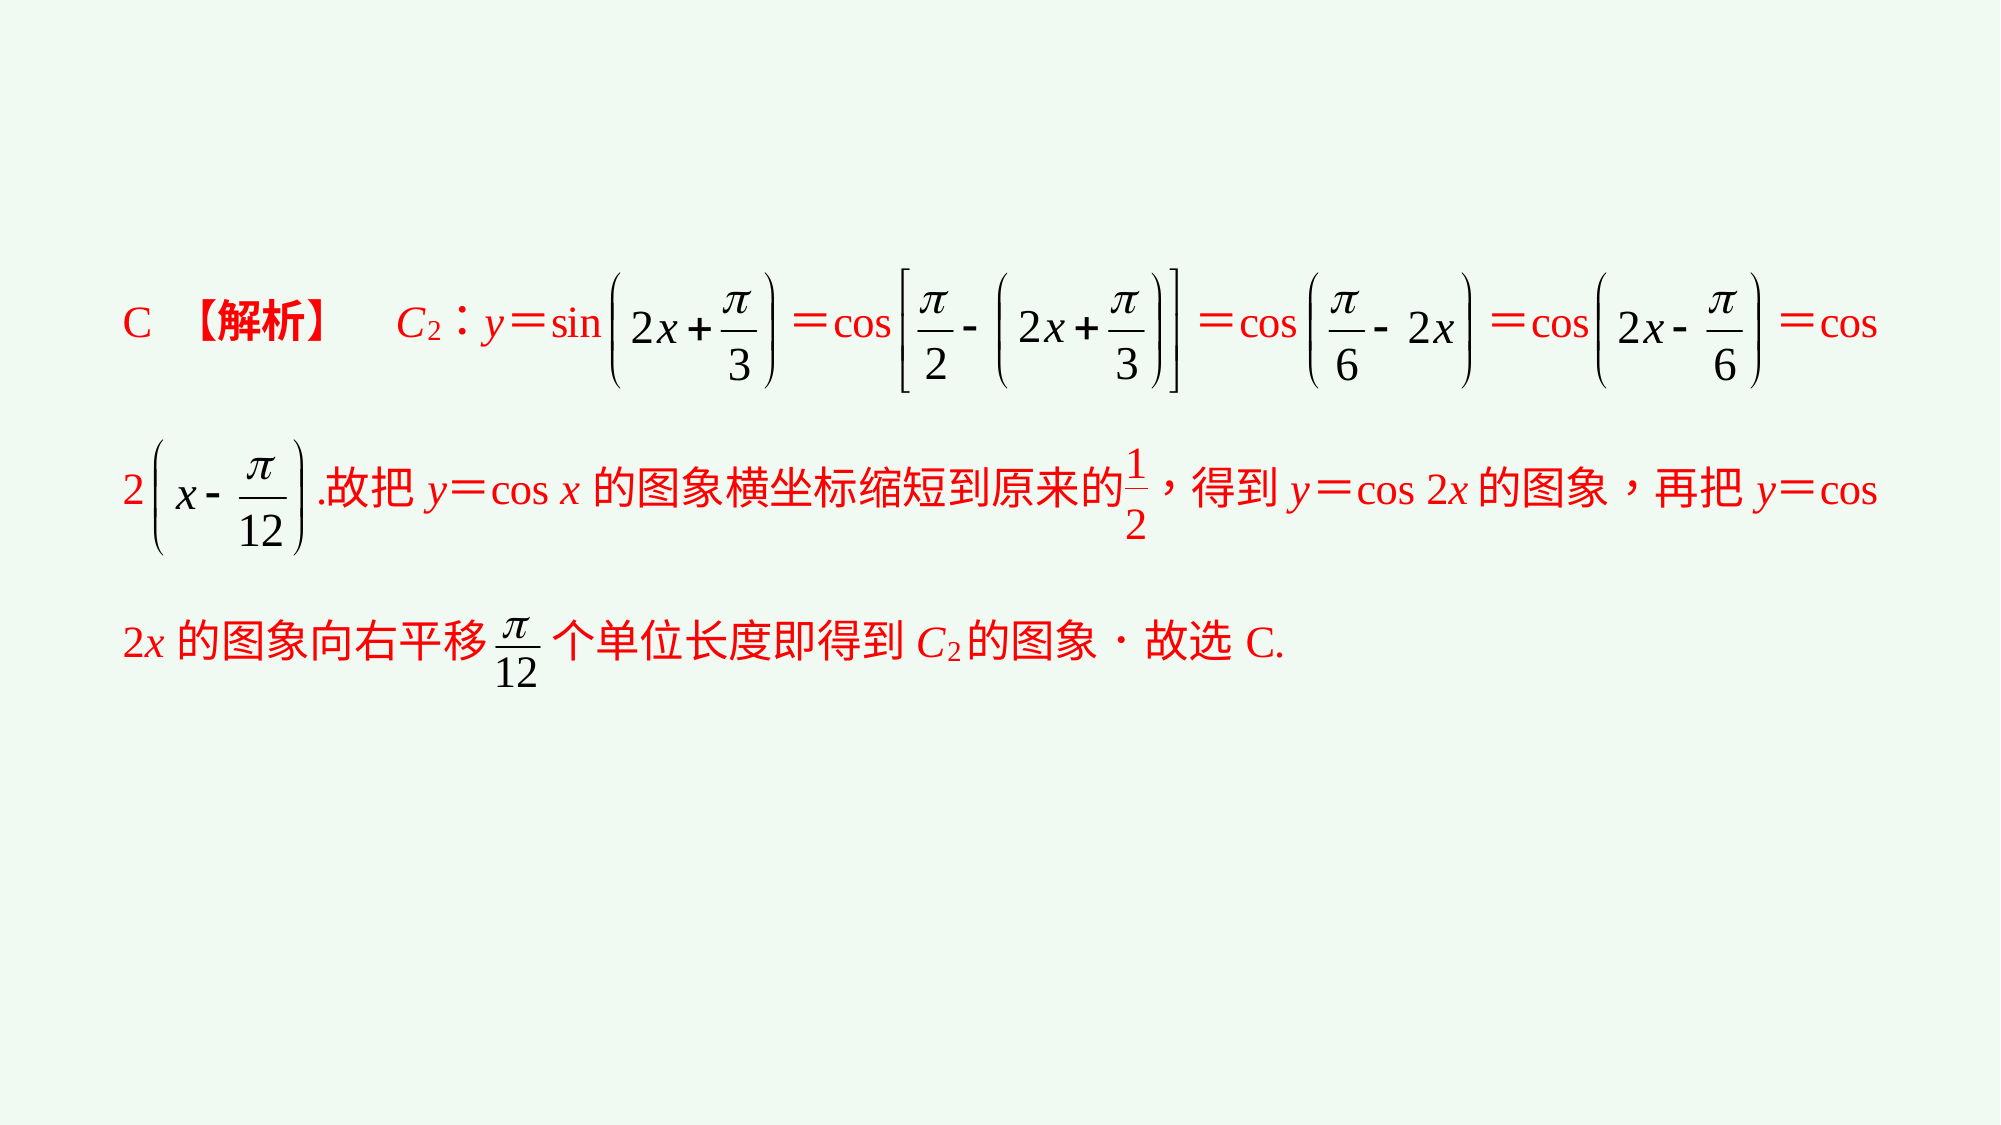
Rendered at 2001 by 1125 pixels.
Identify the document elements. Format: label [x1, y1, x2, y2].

text_box [122, 260, 1881, 729]
